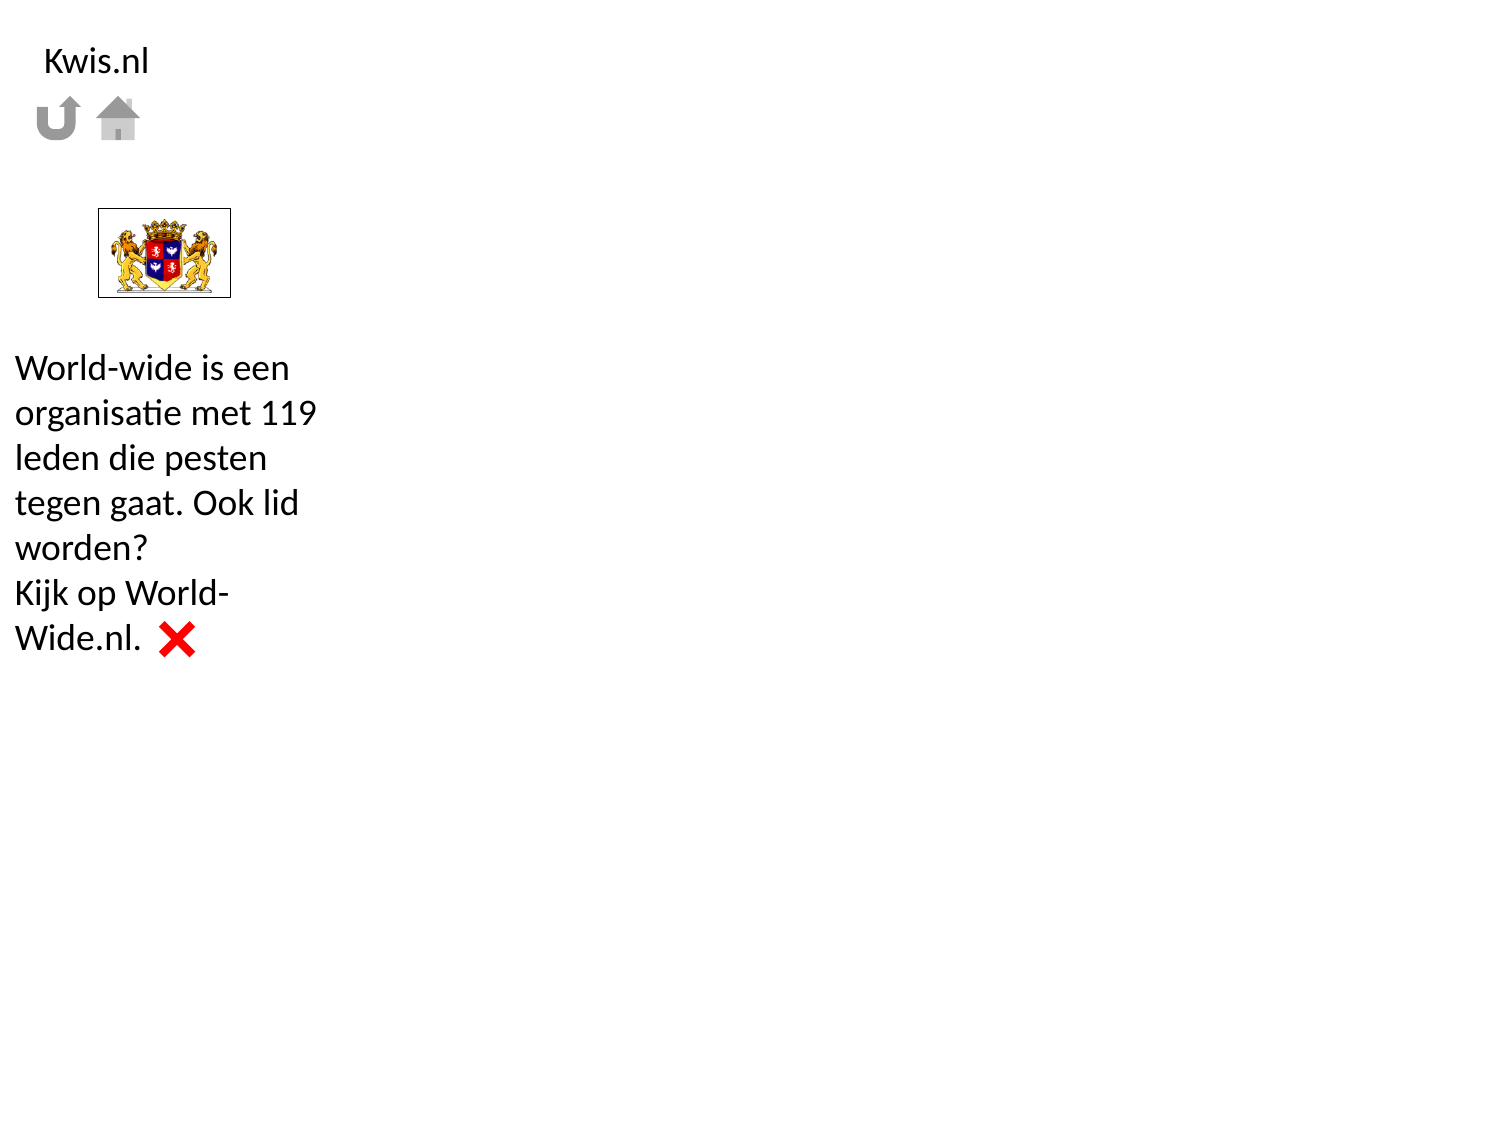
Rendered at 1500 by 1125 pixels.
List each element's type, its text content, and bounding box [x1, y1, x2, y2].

text_box [86, 86, 150, 150]
text_box Kwis.nl [27, 27, 1467, 91]
text_box [156, 618, 198, 660]
text_box World-wide is een organisatie met 119 leden die pesten tegen gaat. Ook lid worden? Kijk op World-Wide.nl. [0, 335, 355, 666]
text_box [27, 86, 86, 150]
picture [98, 207, 231, 298]
